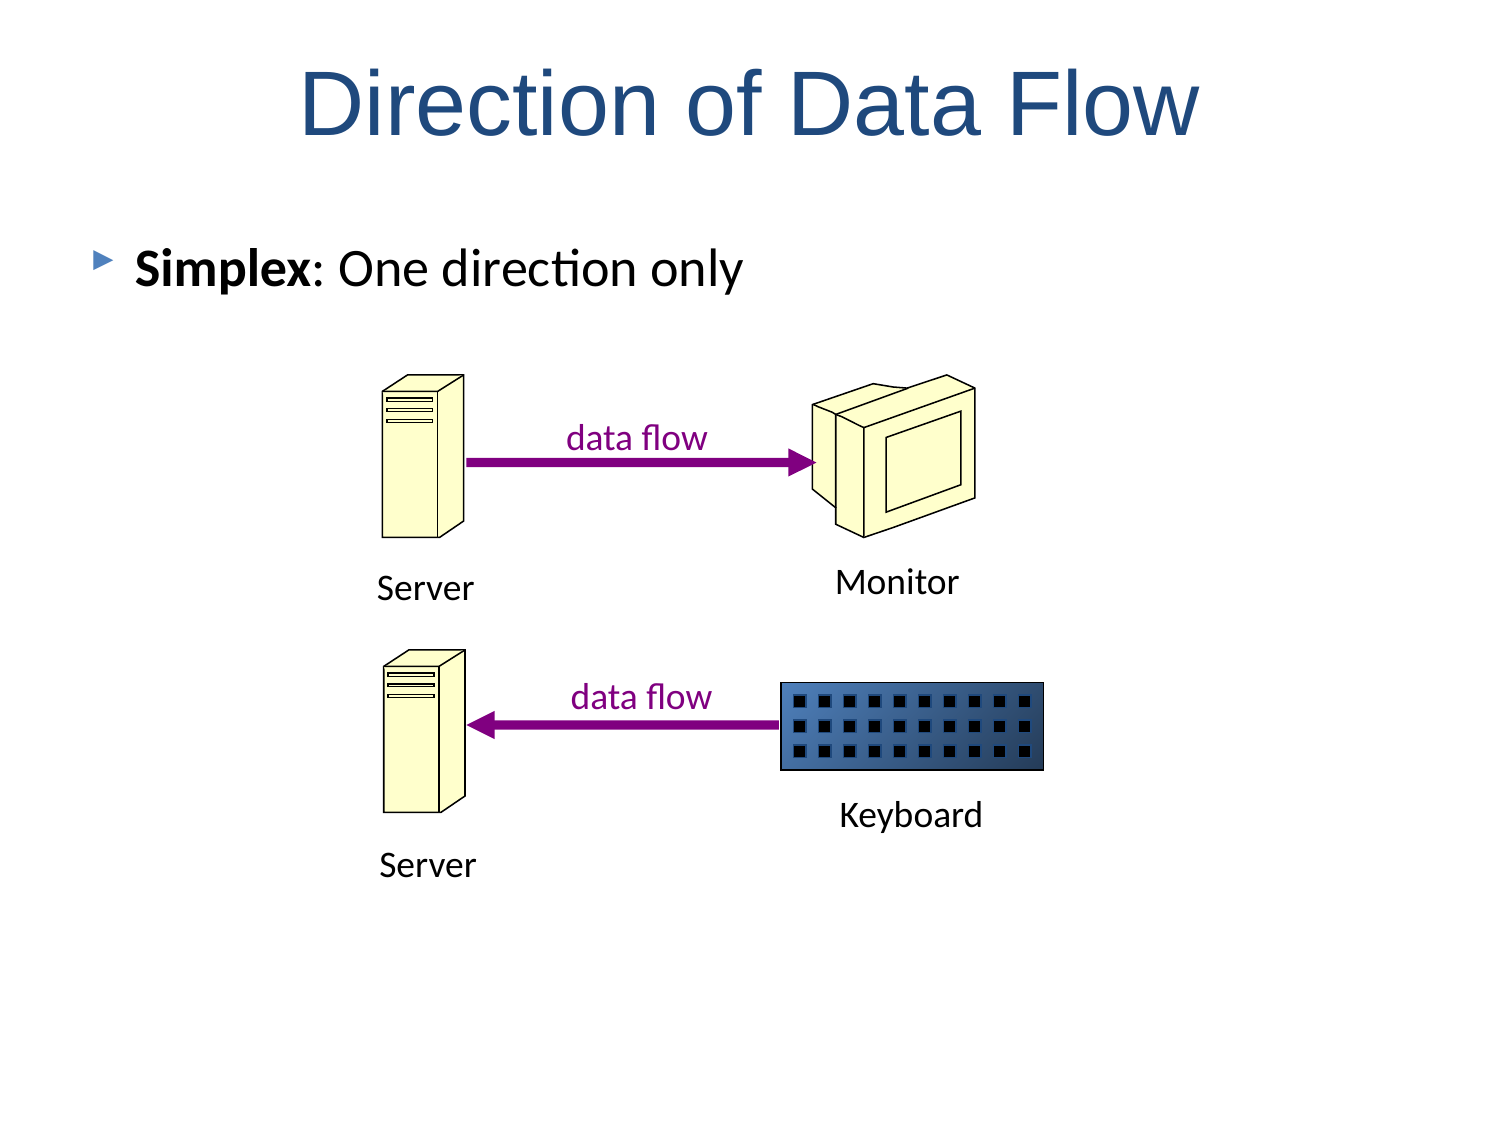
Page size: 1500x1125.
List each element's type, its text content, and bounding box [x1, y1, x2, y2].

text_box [780, 682, 1044, 843]
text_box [812, 374, 976, 611]
title Direction of Data Flow [75, 24, 1425, 173]
text_box Server [364, 833, 493, 893]
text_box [466, 664, 780, 726]
text_box [383, 649, 466, 813]
text_box Simplex: One direction only [74, 224, 1425, 1000]
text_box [357, 374, 495, 616]
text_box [466, 404, 817, 466]
